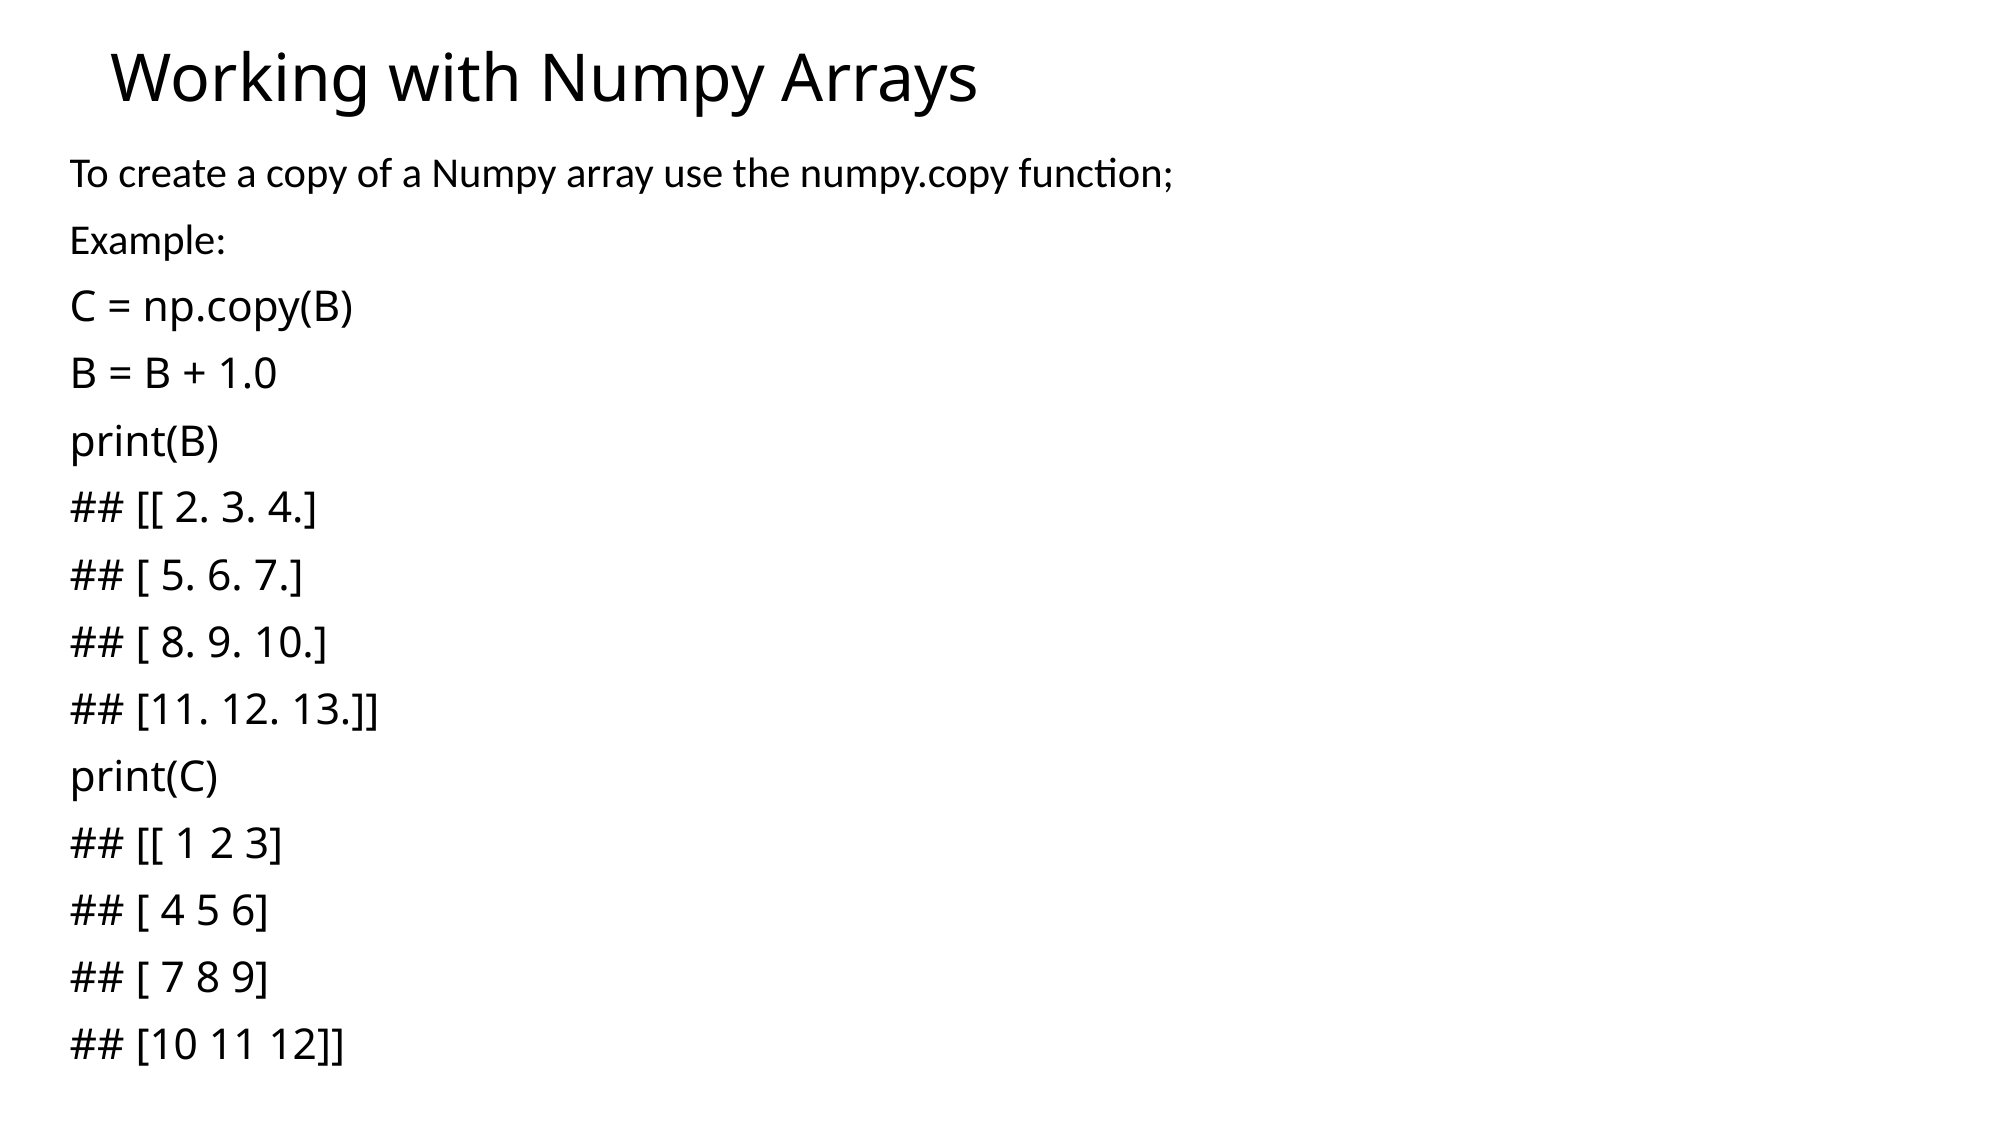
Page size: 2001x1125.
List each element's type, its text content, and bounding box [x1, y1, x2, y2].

title Working with Numpy Arrays [95, 36, 1821, 124]
list To create a copy of a Numpy array use the numpy.copy function; Example: C = np.copy(B) B = B + 1.0 print(B) ## [[ 2. 3. 4.] ## [ 5. 6. 7.] ## [ 8. 9. 10.] ## [11. 12. 13.]] print(C) ## [[ 1 2 3] ## [ 4 5 6] ## [ 7 8 9] ## [10 11 12]] [54, 143, 1946, 1080]
